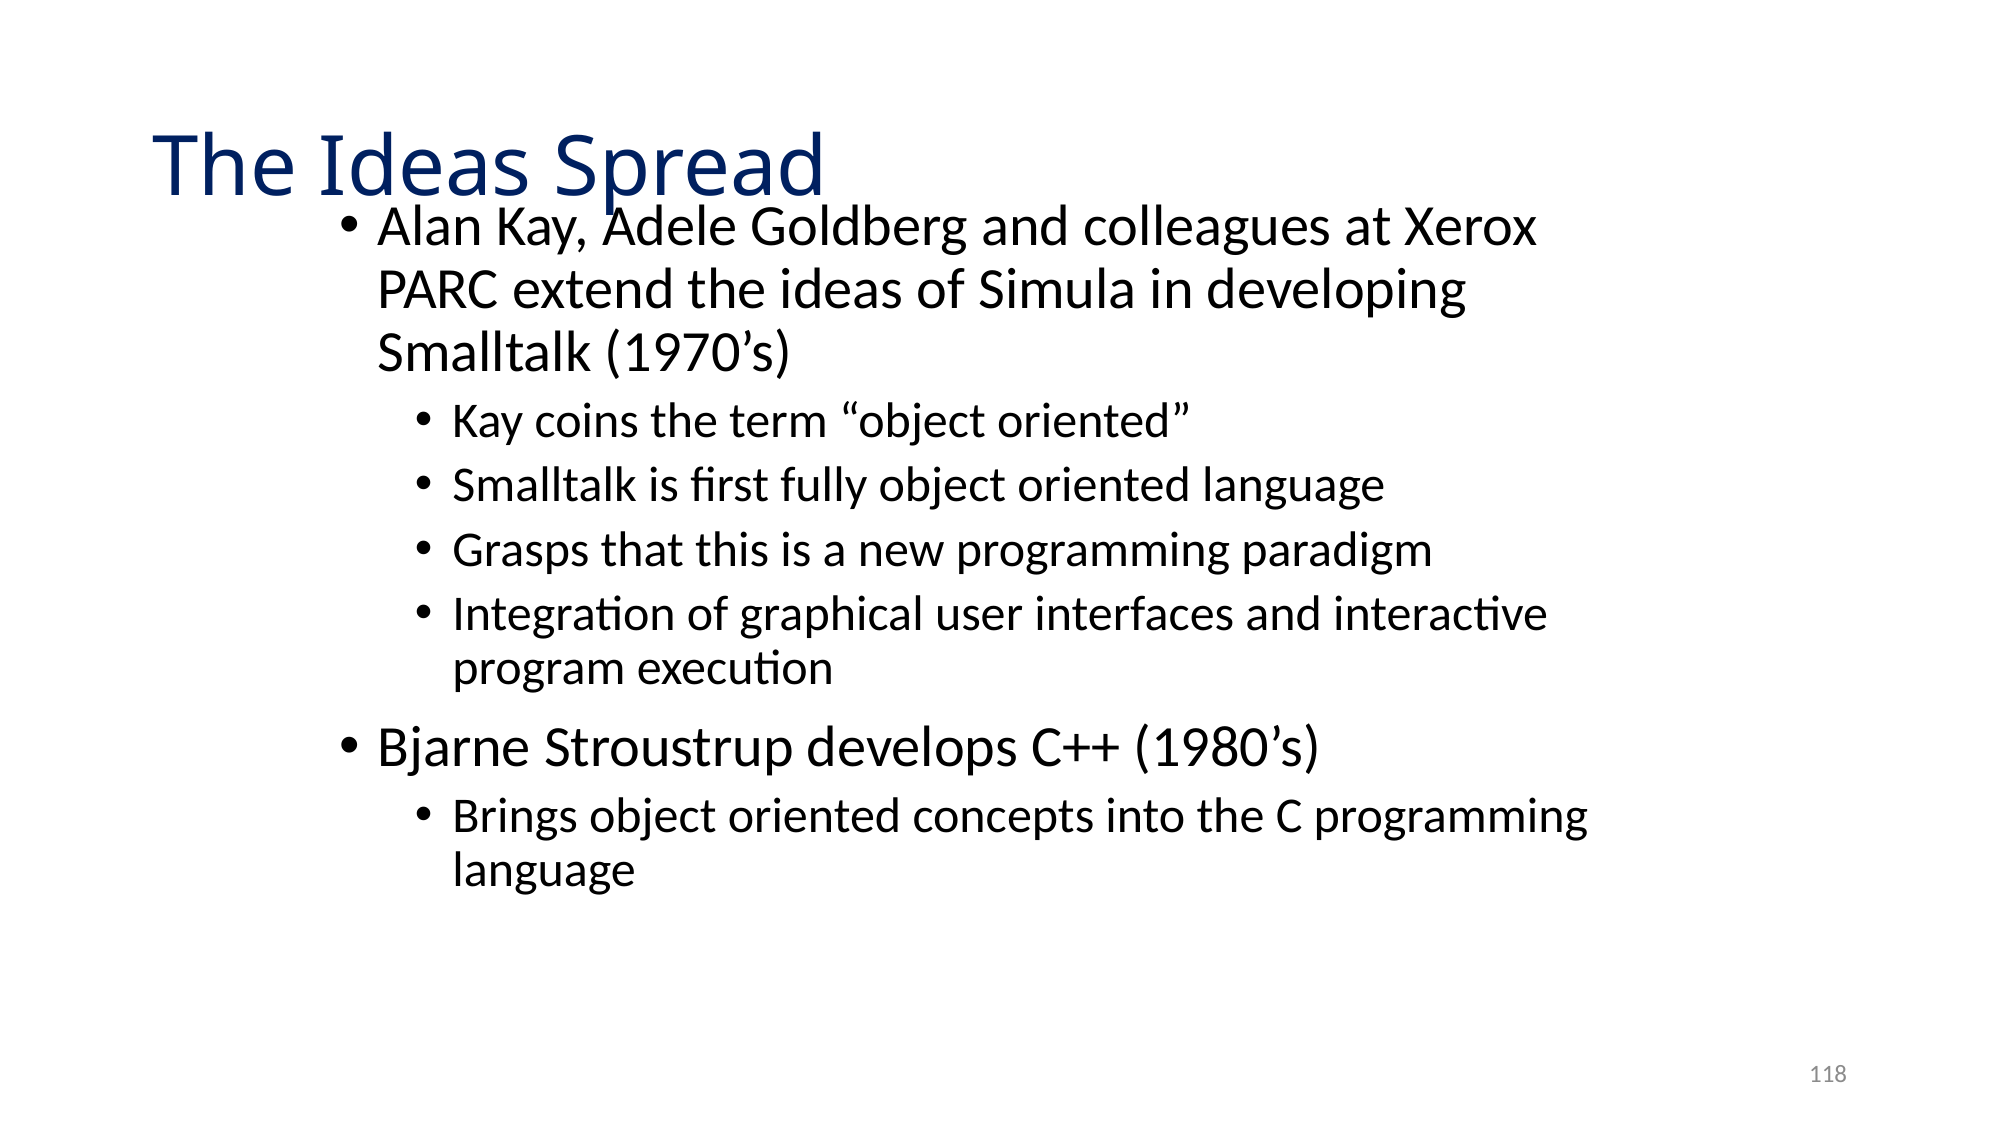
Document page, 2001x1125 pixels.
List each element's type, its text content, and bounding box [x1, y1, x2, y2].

list Alan Kay, Adele Goldberg and colleagues at Xerox PARC extend the ideas of Simula in developing Smalltalk (1970’s) Kay coins the term “object oriented” Smalltalk is first fully object oriented language Grasps that this is a new programming paradigm Integration of graphical user interfaces and interactive program execution Bjarne Stroustrup develops C++ (1980’s) Brings object oriented concepts into the C programming language [324, 187, 1675, 1006]
title The Ideas Spread [137, 59, 1863, 278]
slide_number 118 [1412, 1042, 1863, 1103]
